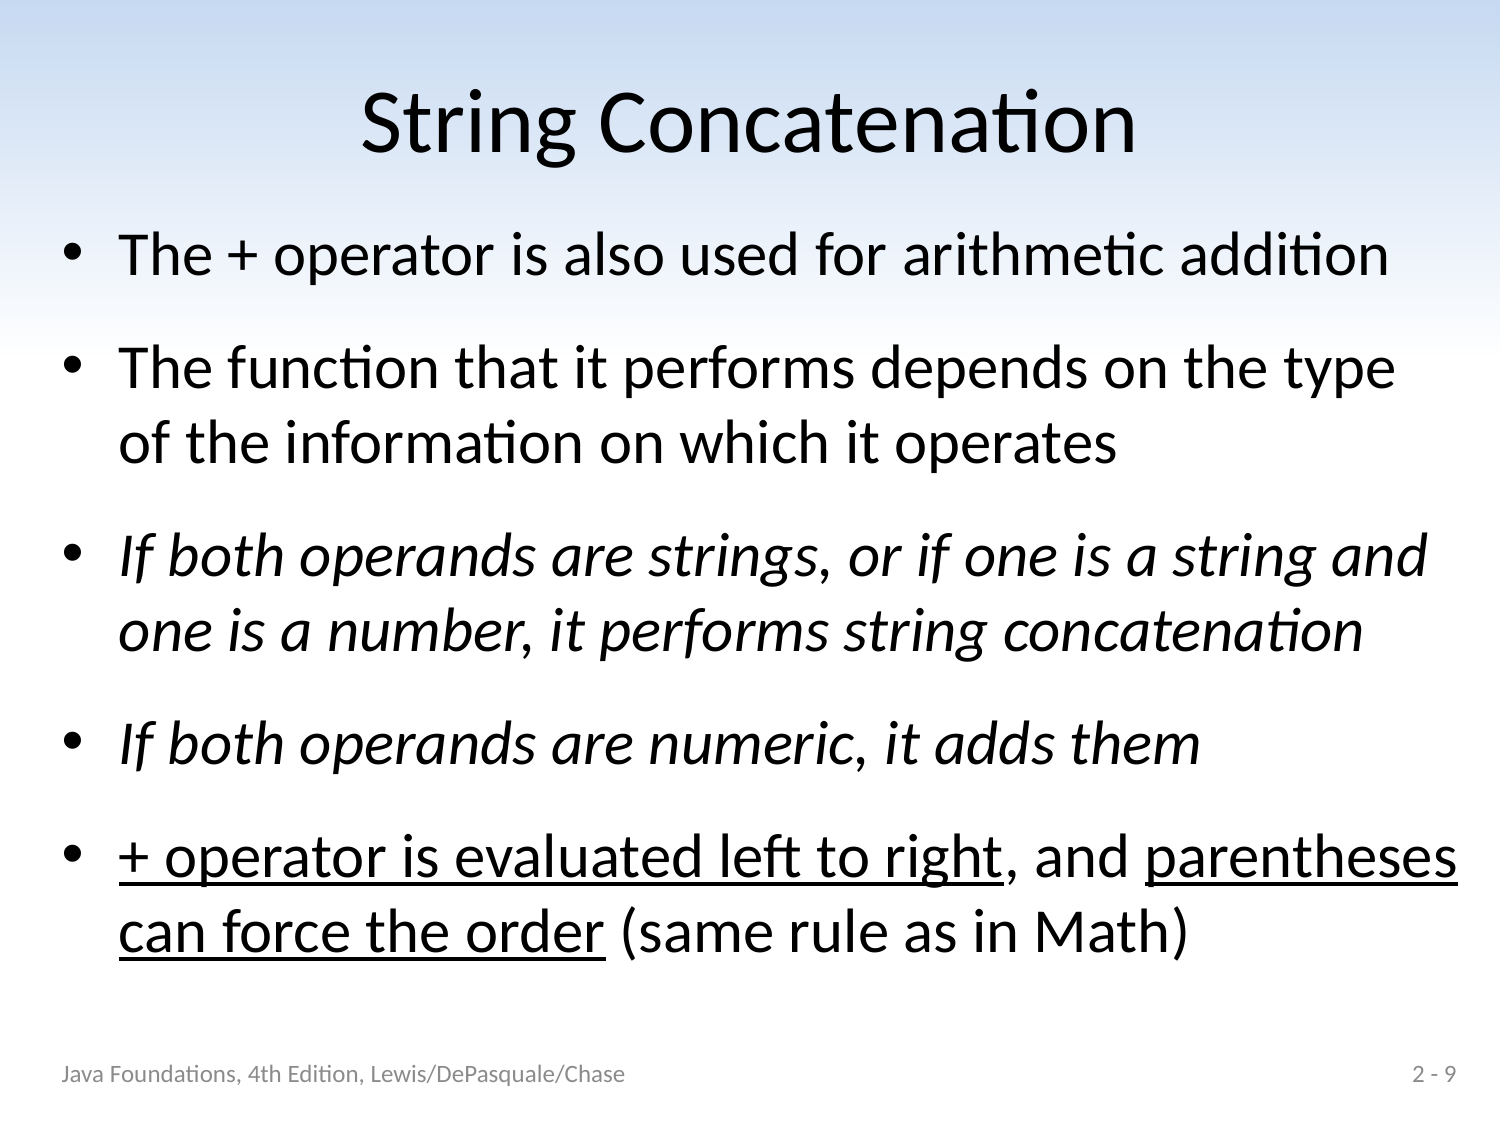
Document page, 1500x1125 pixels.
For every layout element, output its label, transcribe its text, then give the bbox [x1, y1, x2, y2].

footer Java Foundations, 4th Edition, Lewis/DePasquale/Chase [46, 1042, 1121, 1103]
slide_number 2 - 9 [1121, 1042, 1472, 1103]
list The + operator is also used for arithmetic addition The function that it performs depends on the type of the information on which it operates If both operands are strings, or if one is a string and one is a number, it performs string concatenation If both operands are numeric, it adds them + operator is evaluated left to right, and parentheses can force the order (same rule as in Math) [46, 205, 1473, 1043]
title String Concatenation [28, 45, 1473, 186]
